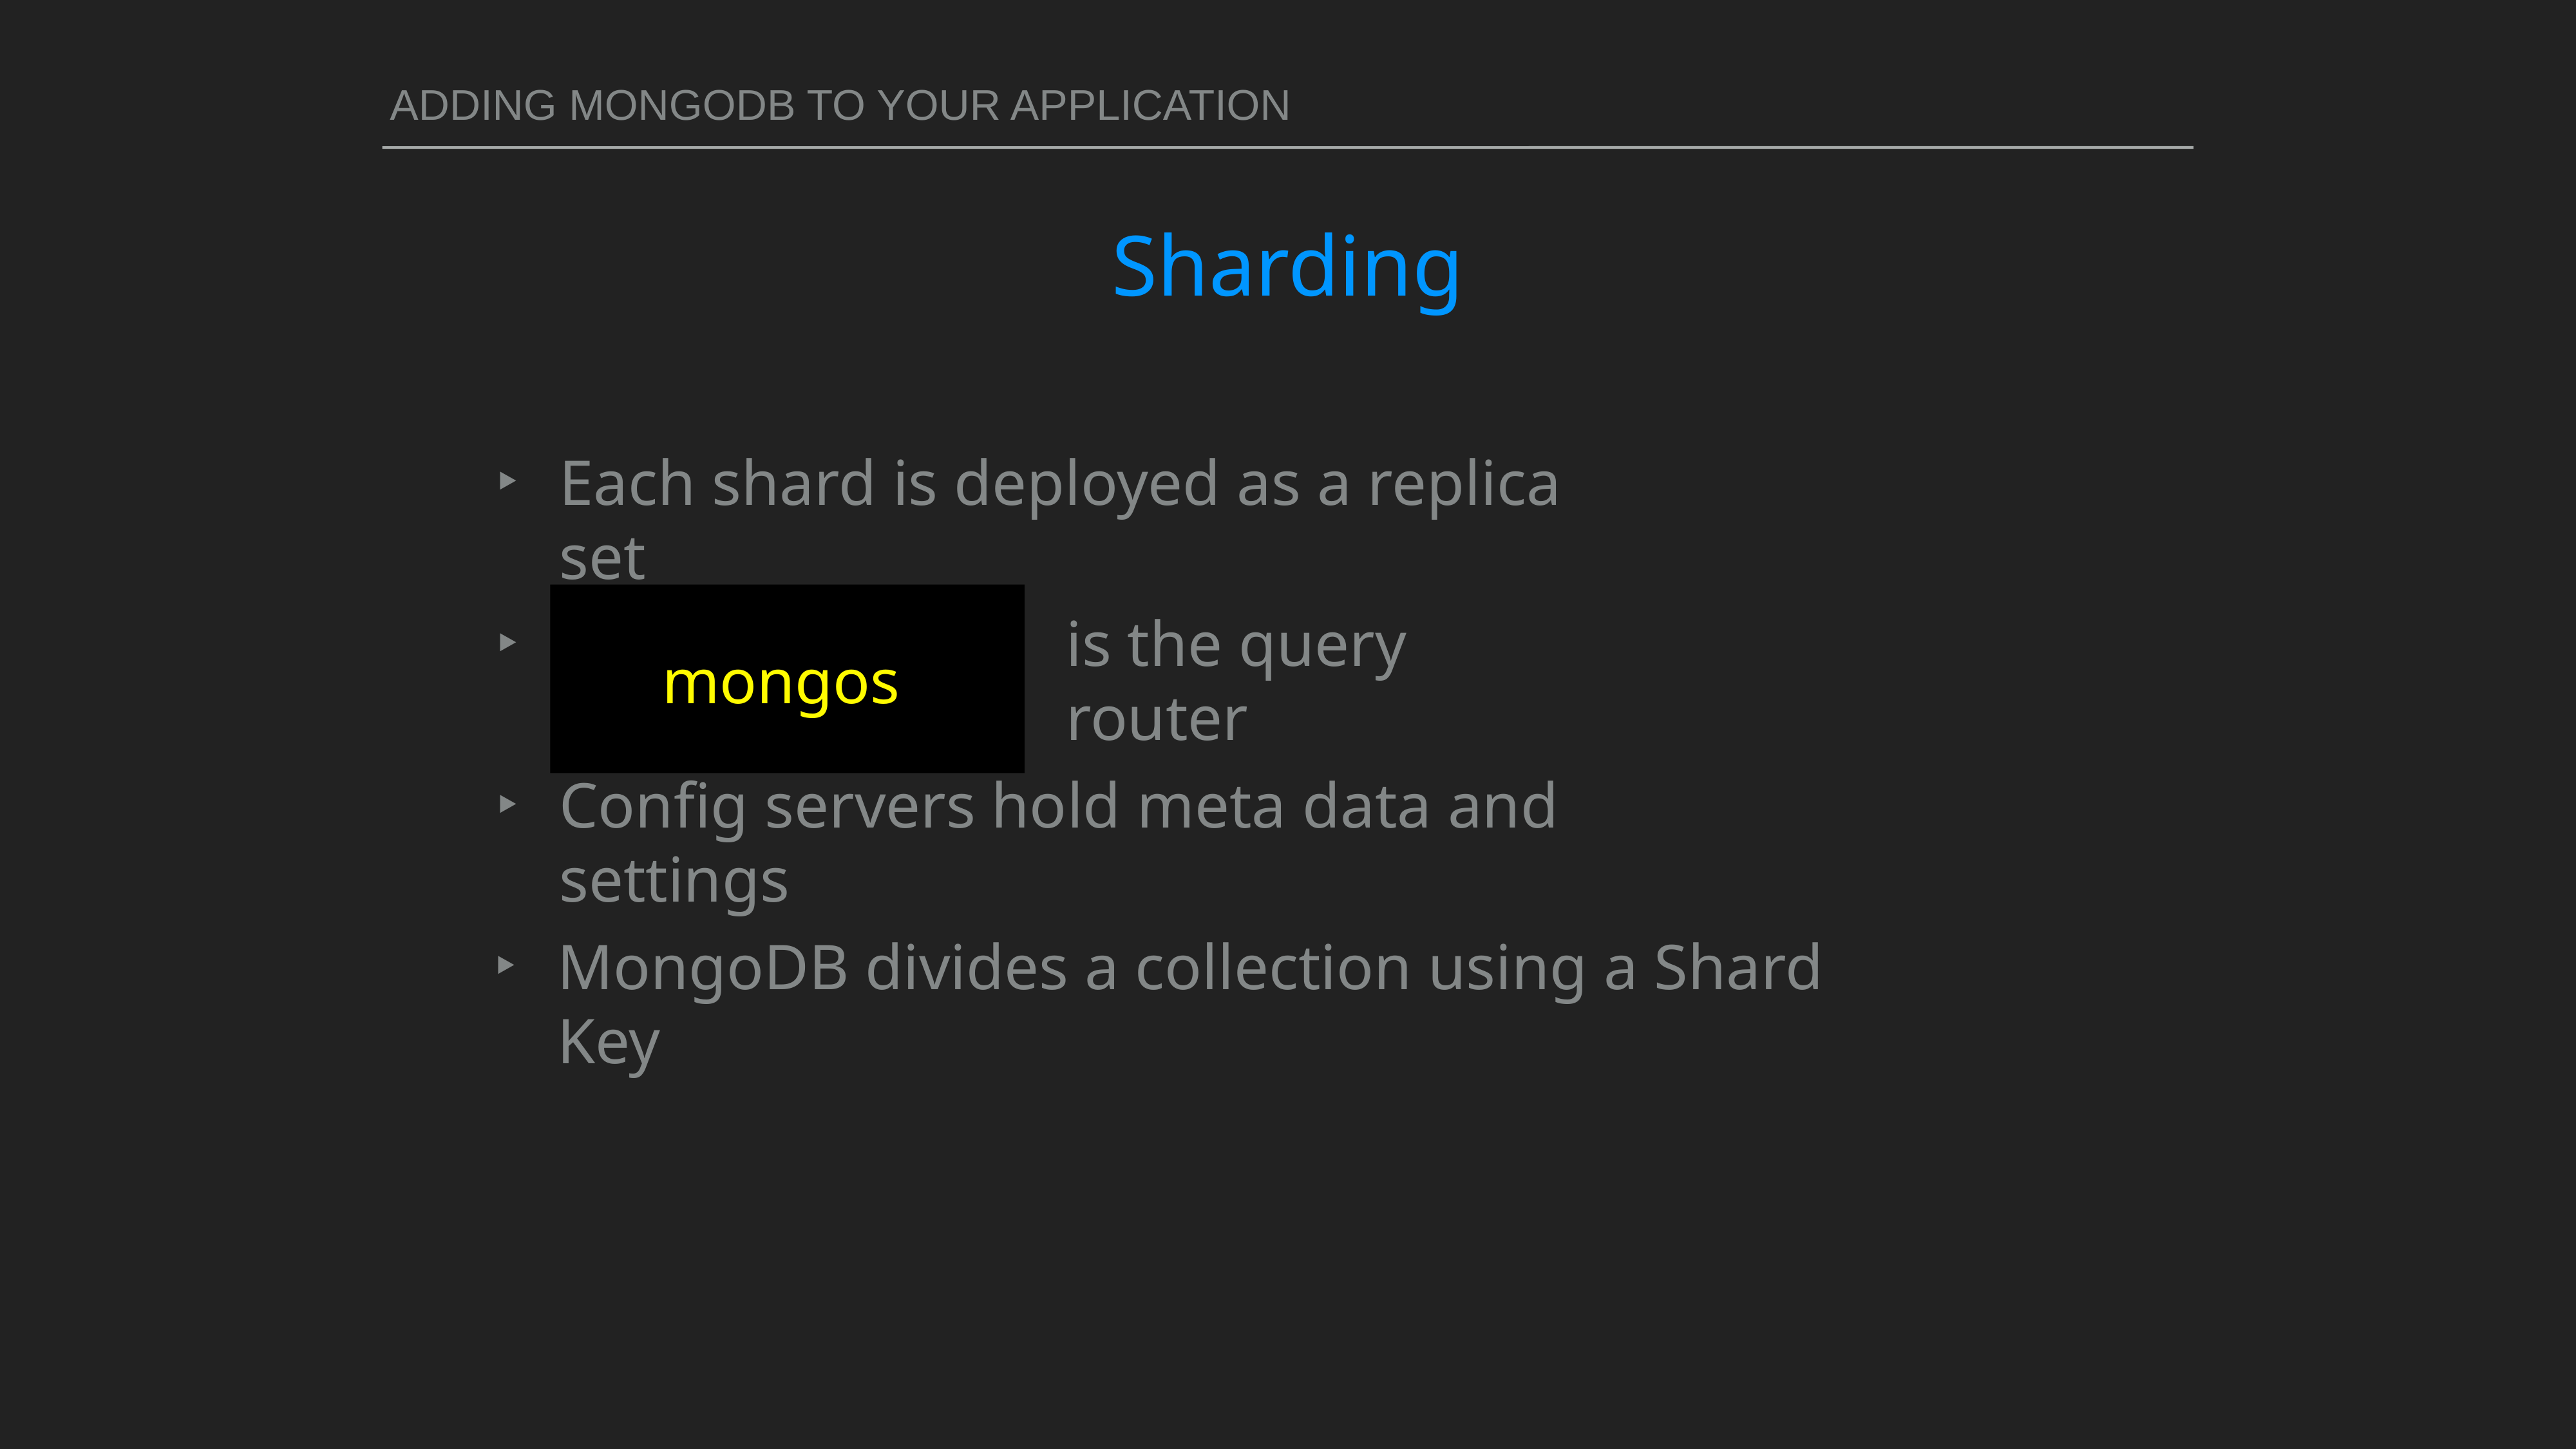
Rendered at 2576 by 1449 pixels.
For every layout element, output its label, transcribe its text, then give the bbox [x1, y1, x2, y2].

text_box MongoDB divides a collection using a Shard Key [486, 951, 1939, 1052]
text_box Config servers hold meta data and settings [488, 790, 1781, 890]
title Sharding [382, 205, 2194, 481]
list ADDING MONGODB TO YOUR APPLICATION [382, 67, 2043, 136]
text_box [550, 584, 1025, 773]
text_box is the query router [488, 629, 550, 729]
text_box mongos [654, 629, 945, 729]
text_box is the query router [1025, 629, 1593, 729]
text_box Each shard is deployed as a replica set [488, 468, 1656, 567]
